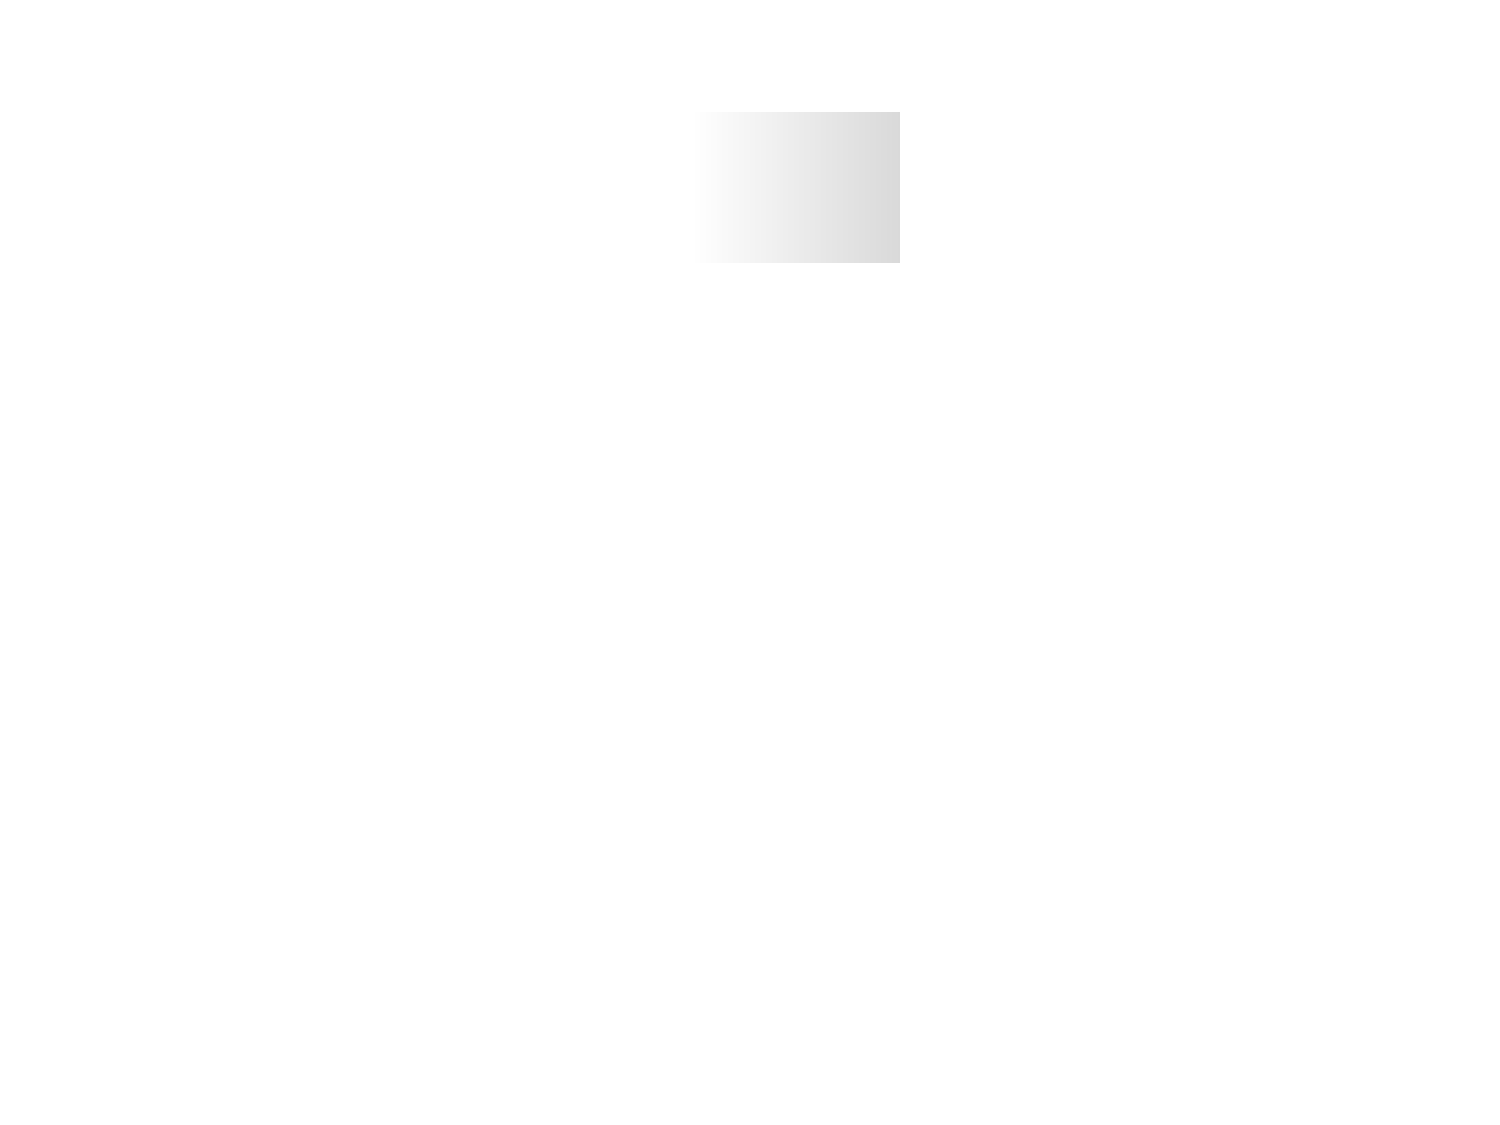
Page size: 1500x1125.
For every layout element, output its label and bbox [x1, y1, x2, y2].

text_box [448, 110, 902, 264]
